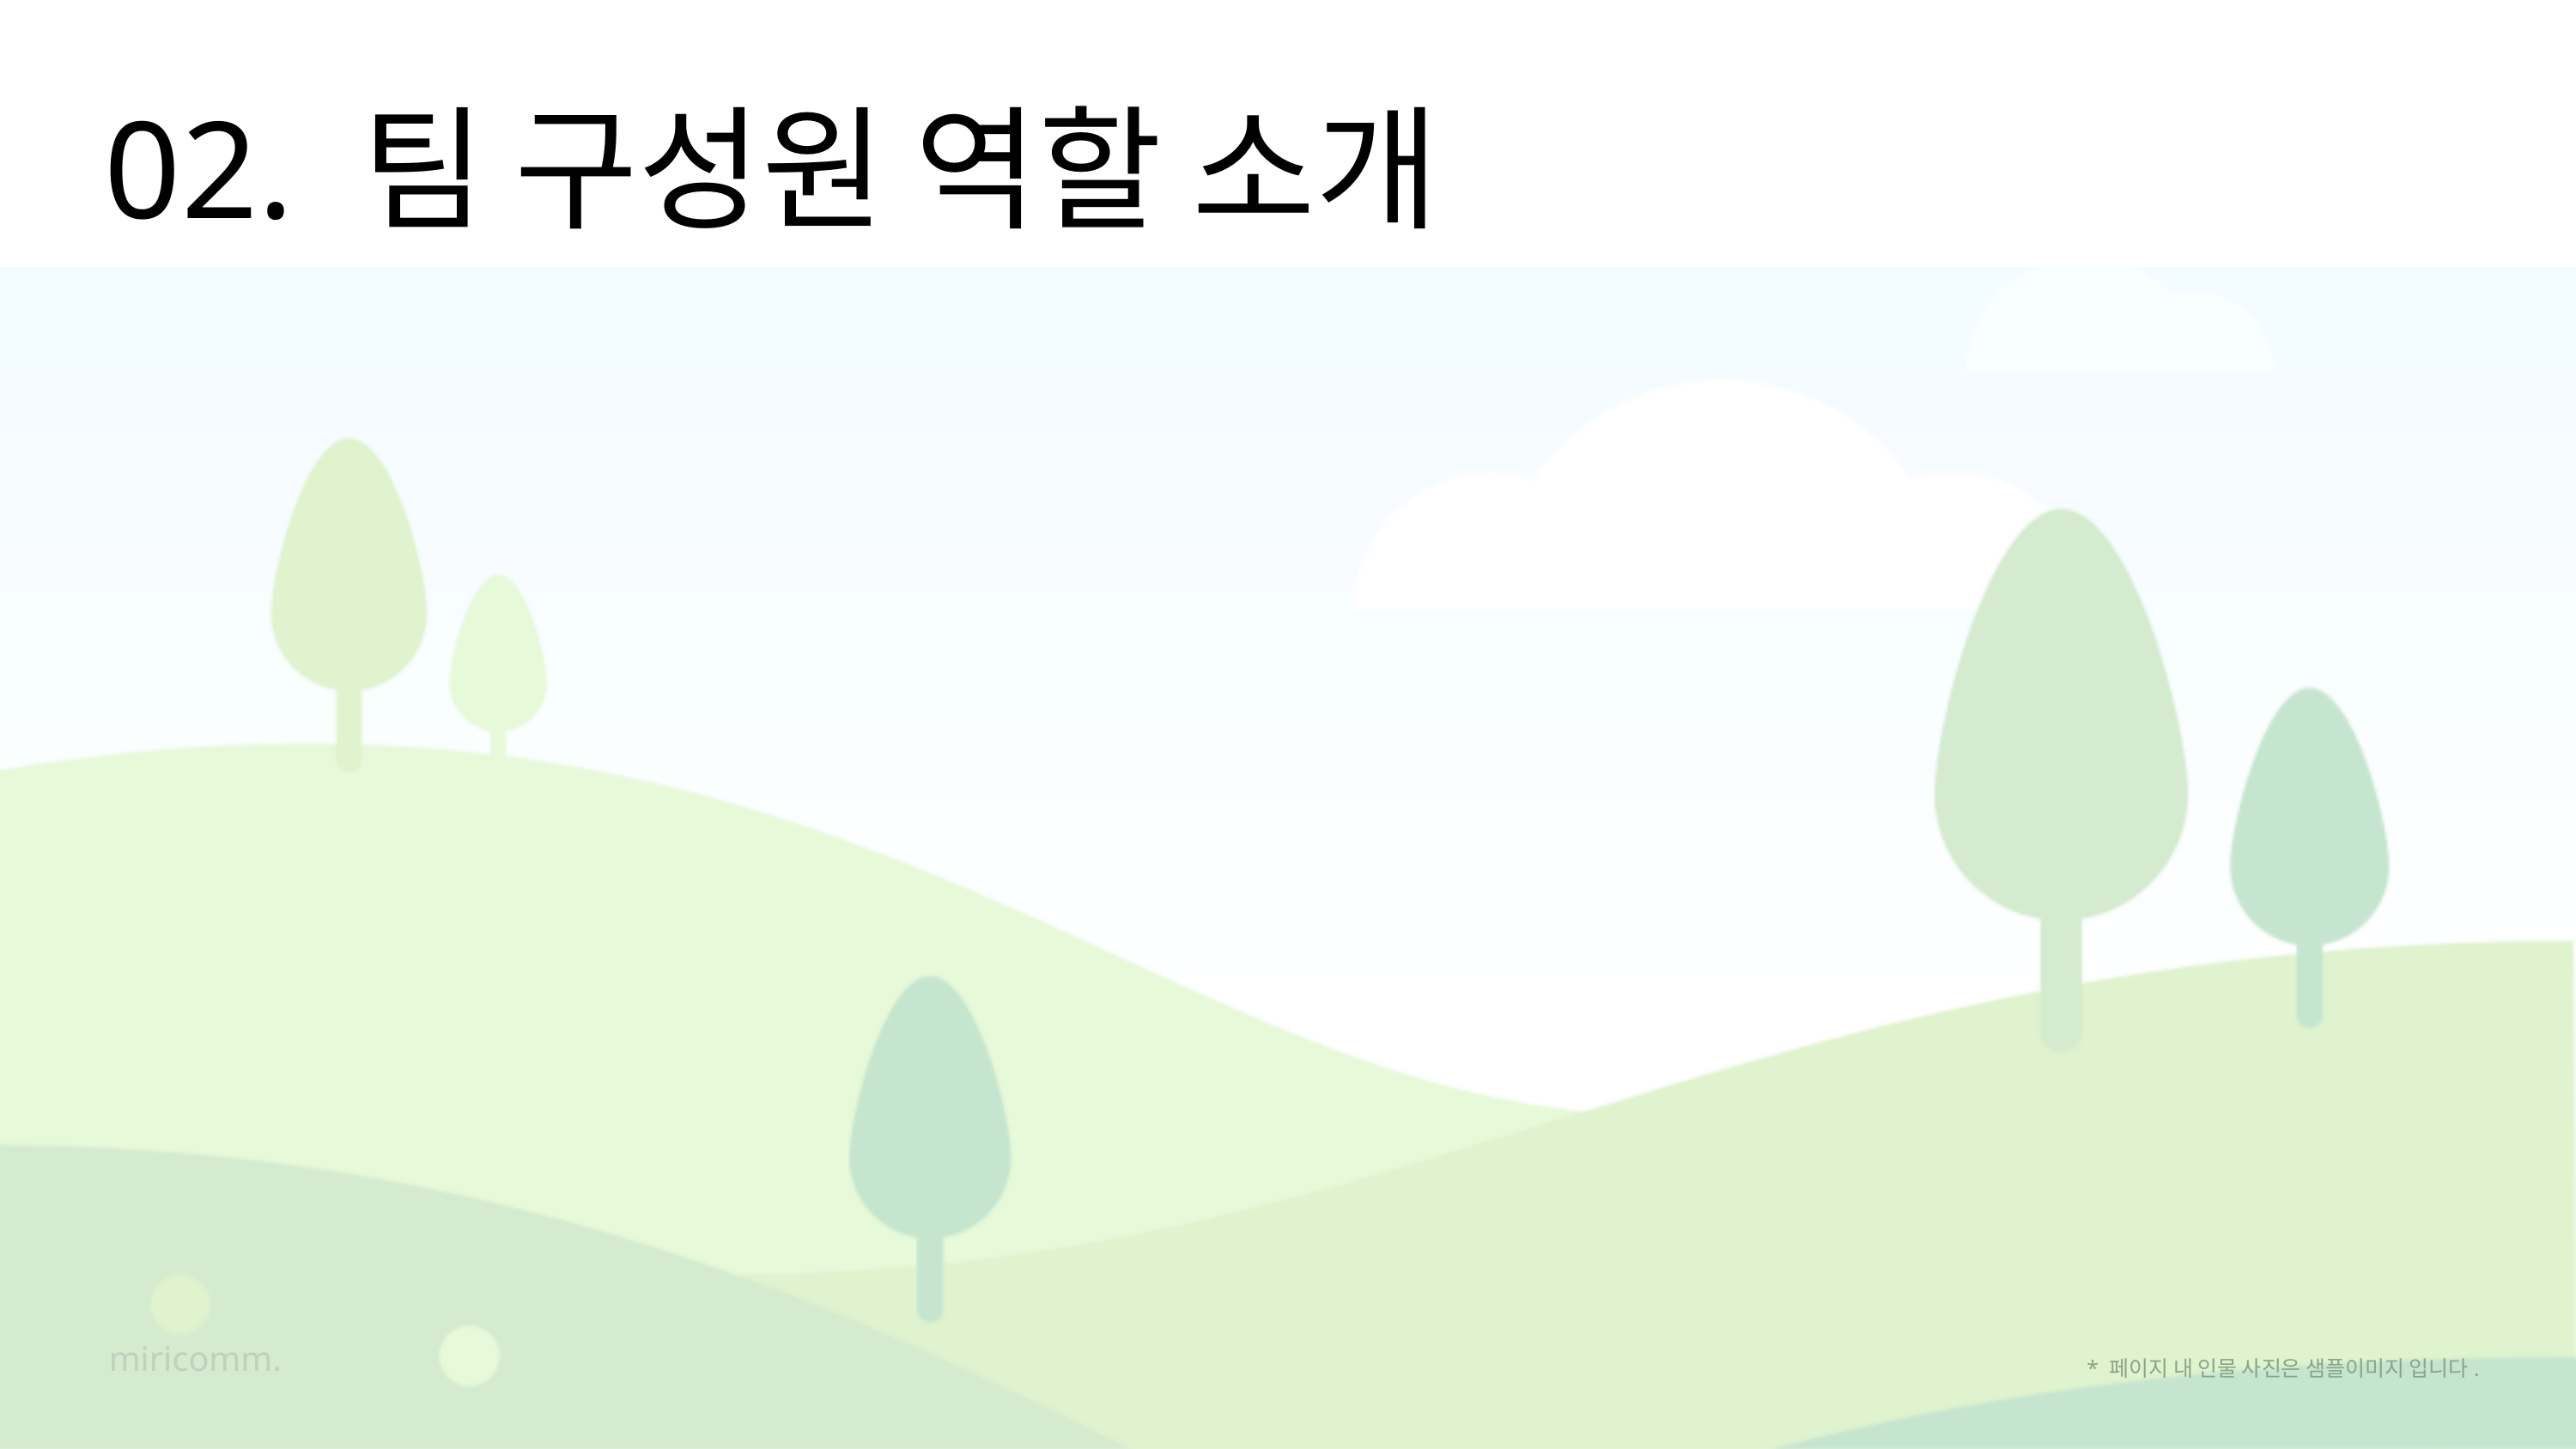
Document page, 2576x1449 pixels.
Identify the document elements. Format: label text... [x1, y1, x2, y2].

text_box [0, 266, 2576, 1449]
text_box 02. 팀 구성원 역할 소개 [92, 77, 2098, 264]
